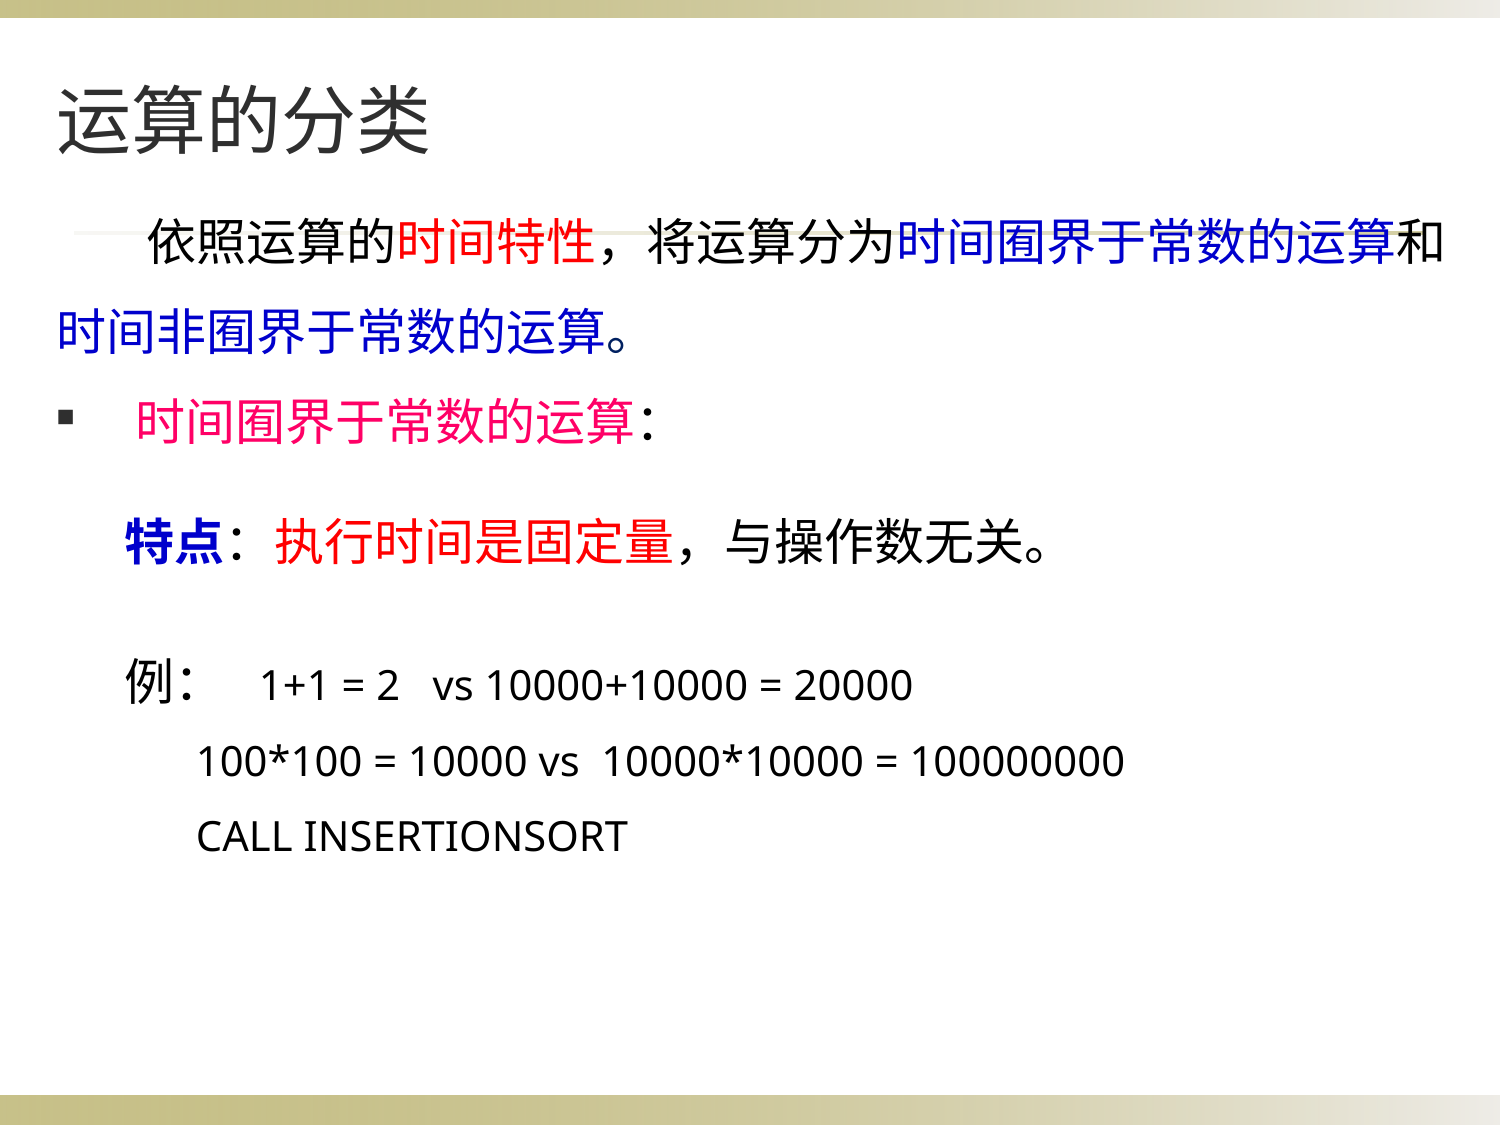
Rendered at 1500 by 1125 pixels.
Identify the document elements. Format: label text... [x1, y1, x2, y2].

list 依照运算的时间特性，将运算分为时间囿界于常数的运算和时间非囿界于常数的运算。 时间囿界于常数的运算： 特点：执行时间是固定量，与操作数无关。 例： 1+1 = 2 vs 10000+10000 = 20000 100*100 = 10000 vs 10000*10000 = 100000000 CALL INSERTIONSORT [41, 172, 1467, 1079]
title 运算的分类 [41, 65, 1392, 172]
